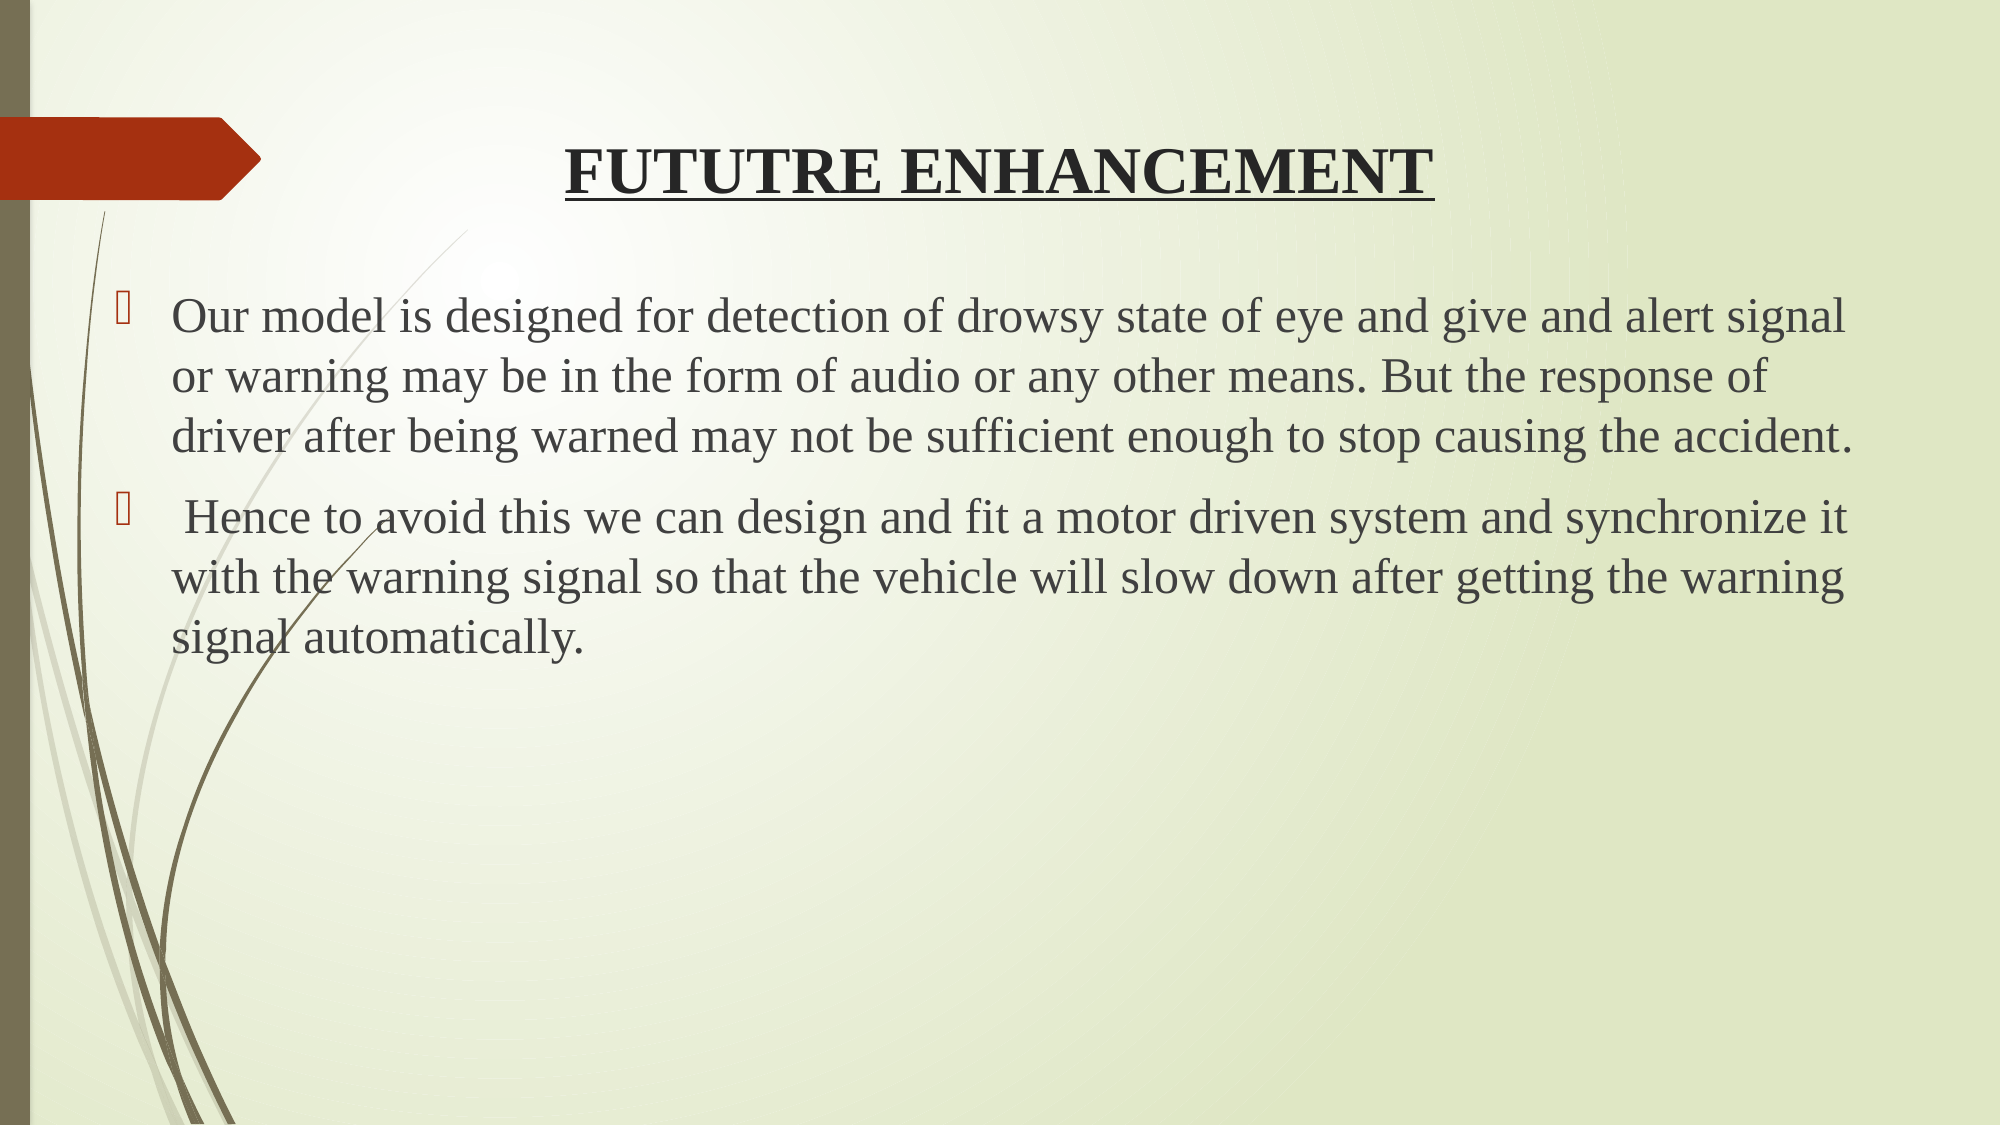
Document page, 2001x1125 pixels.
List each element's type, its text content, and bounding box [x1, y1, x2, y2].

list Our model is designed for detection of drowsy state of eye and give and alert signal or warning may be in the form of audio or any other means. But the response of driver after being warned may not be sufficient enough to stop causing the accident. Hence to avoid this we can design and fit a motor driven system and synchronize it with the warning signal so that the vehicle will slow down after getting the warning signal automatically. [99, 275, 1900, 1020]
title FUTUTRE ENHANCEMENT [99, 119, 1900, 216]
